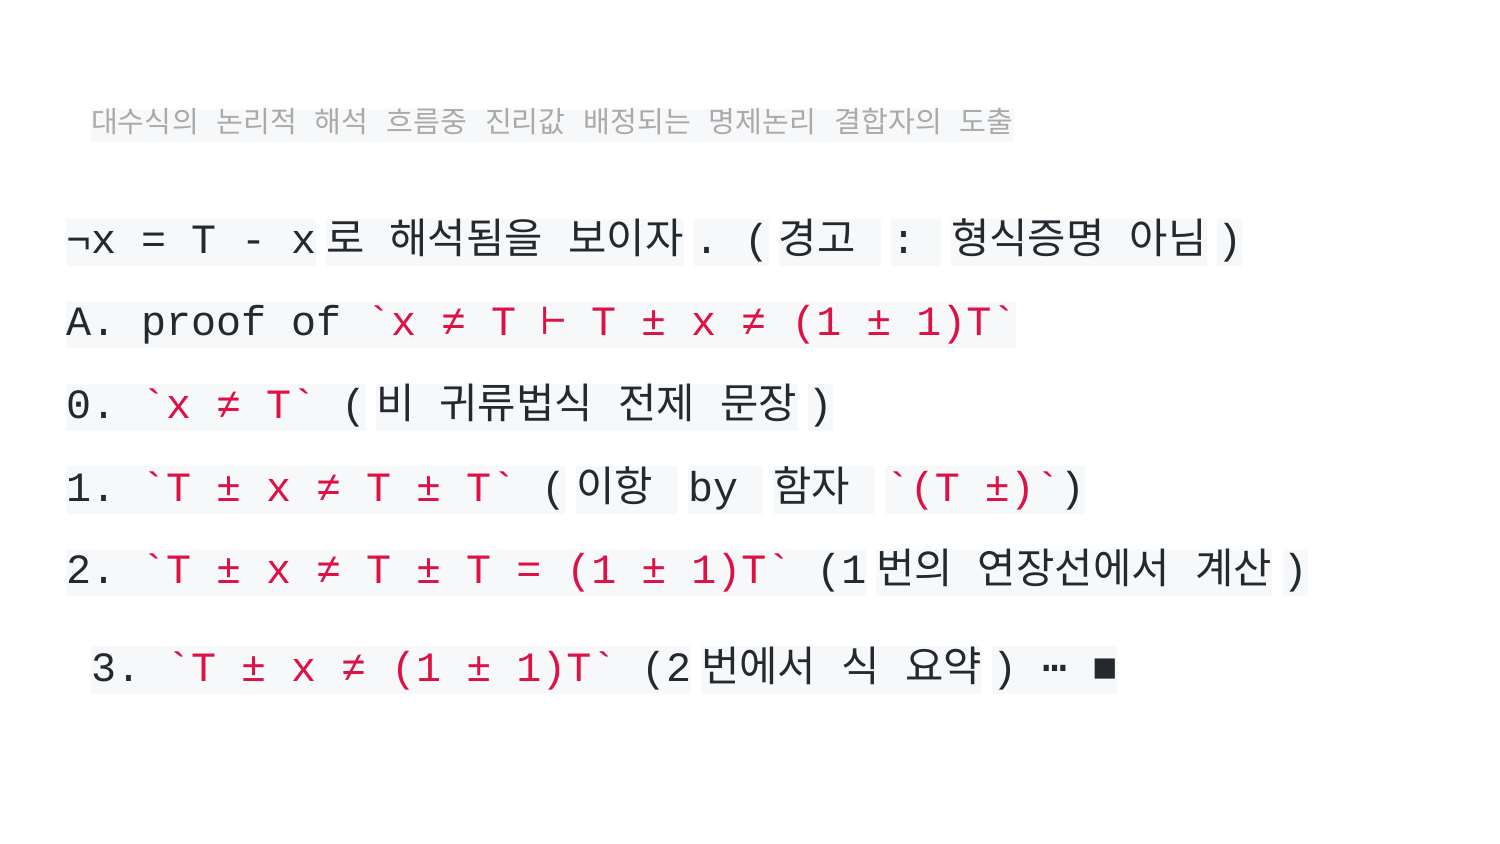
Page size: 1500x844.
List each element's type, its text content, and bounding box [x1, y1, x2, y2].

title 대수식의 논리적 해석 흐름중 진리값 배정되는 명제논리 결합자의 도출 [51, 72, 1449, 167]
list ¬x = T - x로 해석됨을 보이자. (경고 : 형식증명 아님) A. proof of `x ≠ T ⊢ T ± x ≠ (1 ± 1)T` 0. `x ≠ T` (비 귀류법식 전제 문장) 1. `T ± x ≠ T ± T` (이항 by 함자 `(T ±)`) 2. `T ± x ≠ T ± T = (1 ± 1)T` (1번의 연장선에서 계산) 3. `T ± x ≠ (1 ± 1)T` (2번에서 식 요약) ⋯ ■ [51, 189, 1449, 750]
